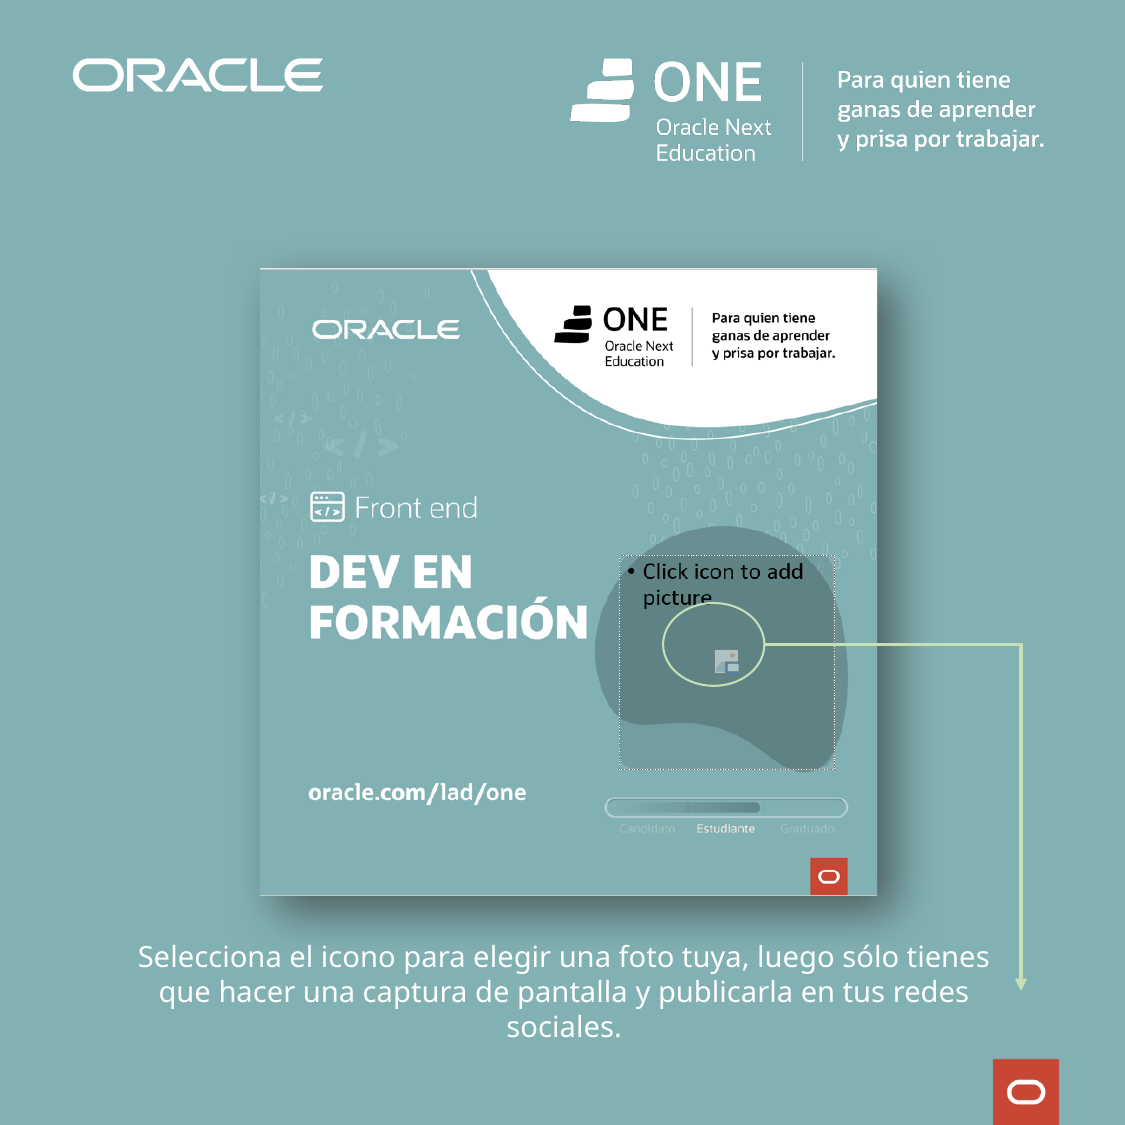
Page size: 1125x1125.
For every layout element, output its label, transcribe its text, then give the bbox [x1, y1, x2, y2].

picture [70, 56, 326, 94]
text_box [260, 268, 878, 896]
picture [0, 1018, 1125, 1125]
picture [568, 56, 1055, 166]
text_box Selecciona el icono para elegir una foto tuya, luego sólo tienes que hacer una captura de pantalla y publicarla en tus redes sociales. [107, 931, 1022, 1051]
text_box [0, 0, 1125, 1018]
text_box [663, 602, 1022, 975]
